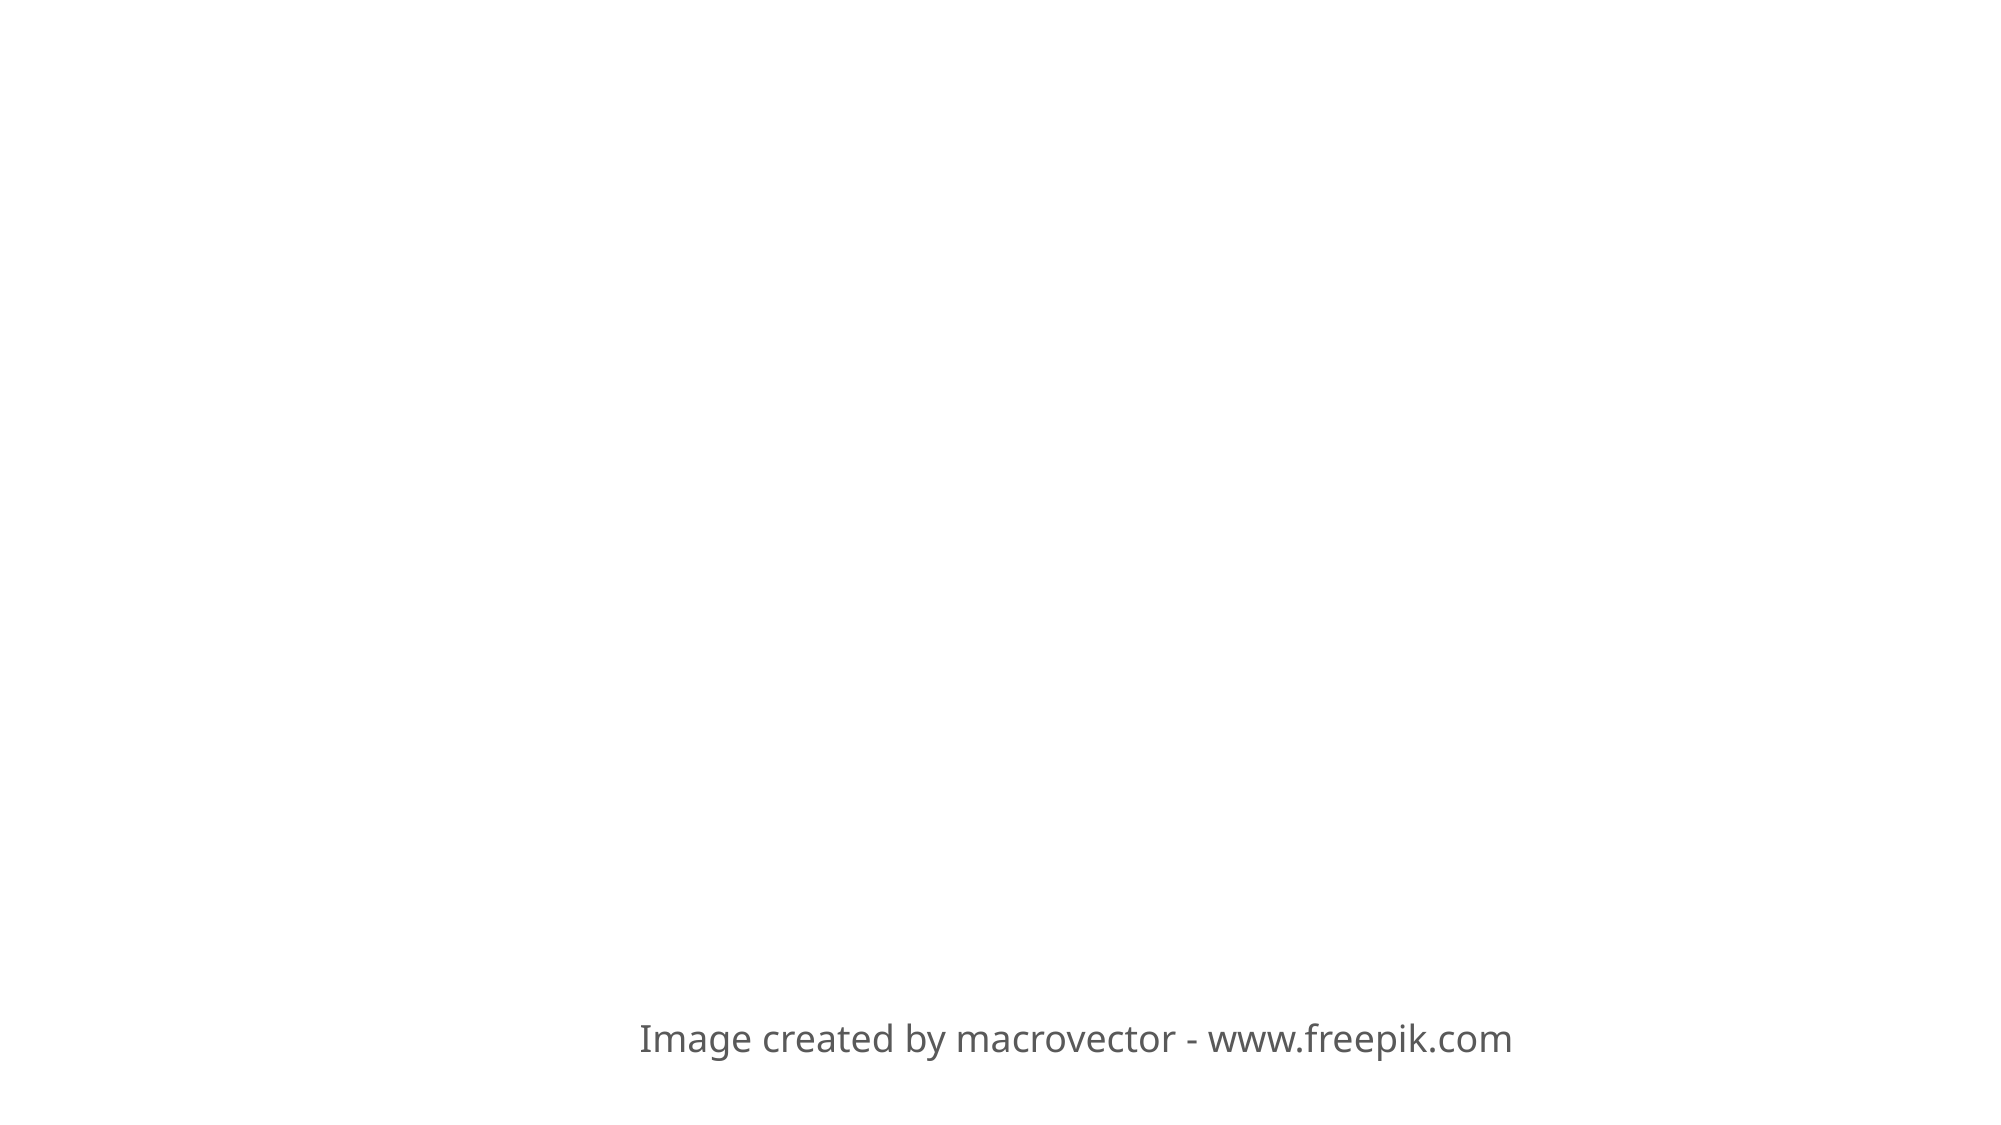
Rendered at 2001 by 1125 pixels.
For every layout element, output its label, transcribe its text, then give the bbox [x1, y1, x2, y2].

text_box Image created by macrovector - www.freepik.com [624, 1007, 1832, 1125]
